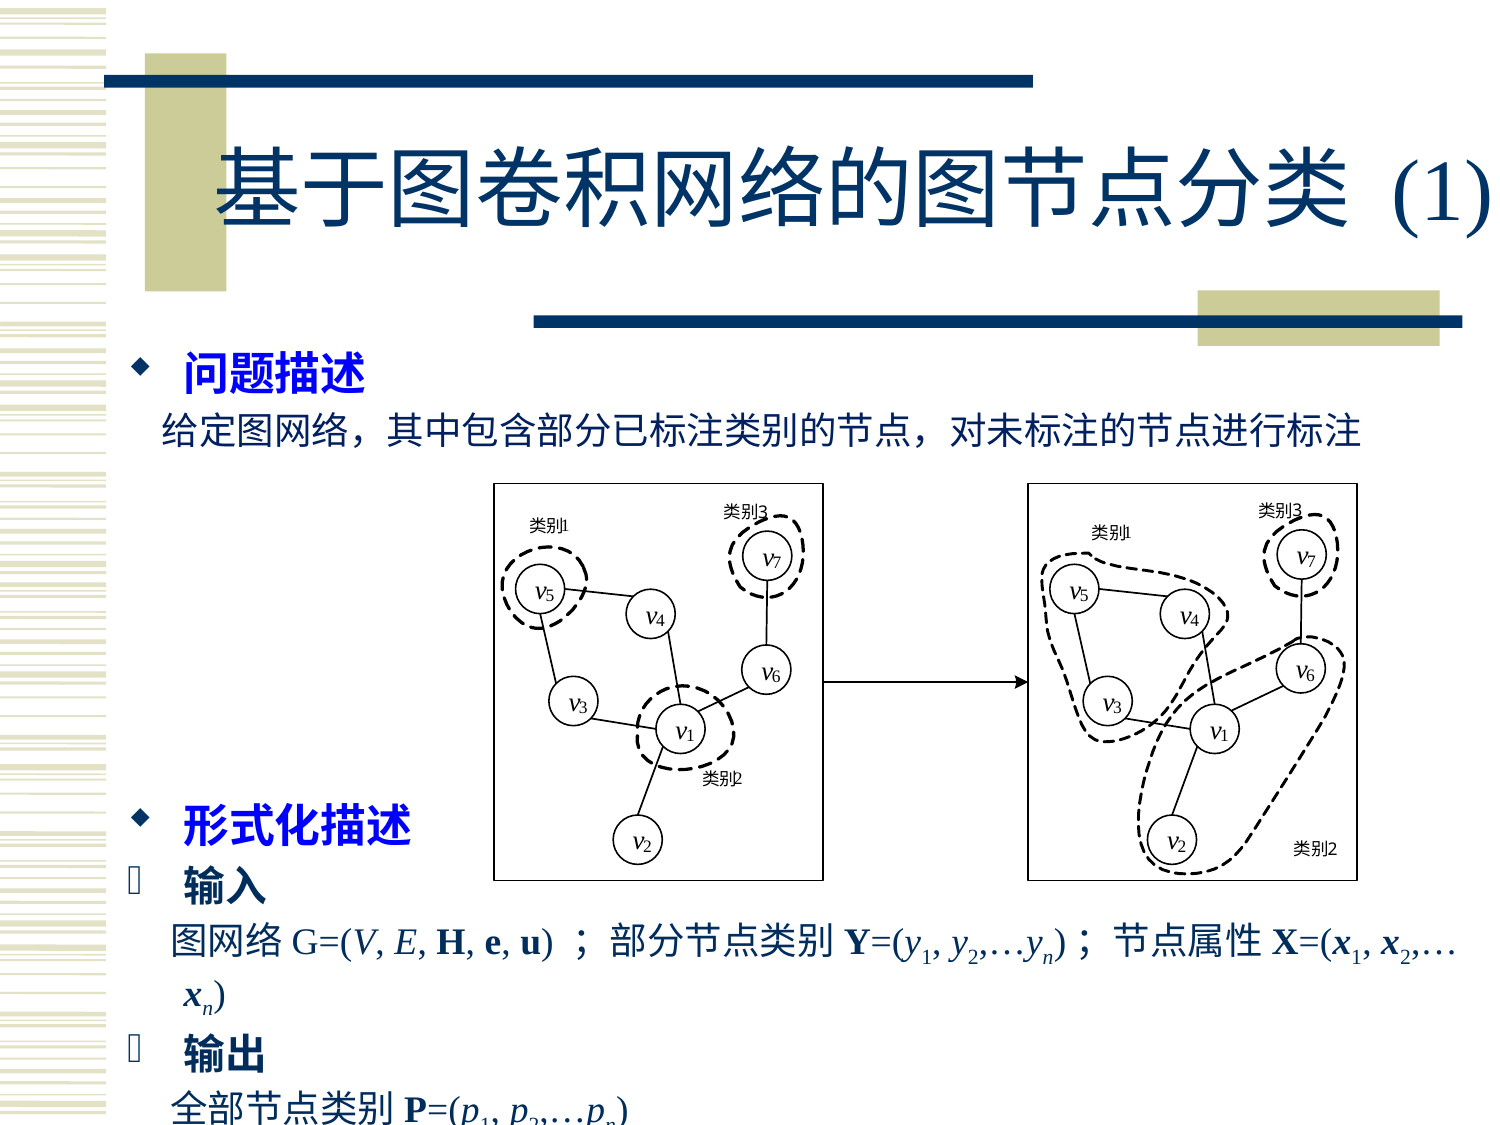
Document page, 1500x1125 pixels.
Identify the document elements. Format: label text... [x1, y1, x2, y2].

text_box 问题描述 给定图网络，其中包含部分已标注类别的节点，对未标注的节点进行标注 形式化描述 输入 图网络G=(V, E, H, e, u) ；部分节点类别Y=(y1, y2,…yn)；节点属性X=(x1, x2,…xn) 输出 全部节点类别P=(p1, p2,…pn) [112, 337, 1500, 1118]
title 基于图卷积网络的图节点分类 (1) [206, 99, 1500, 288]
picture [489, 479, 1359, 882]
